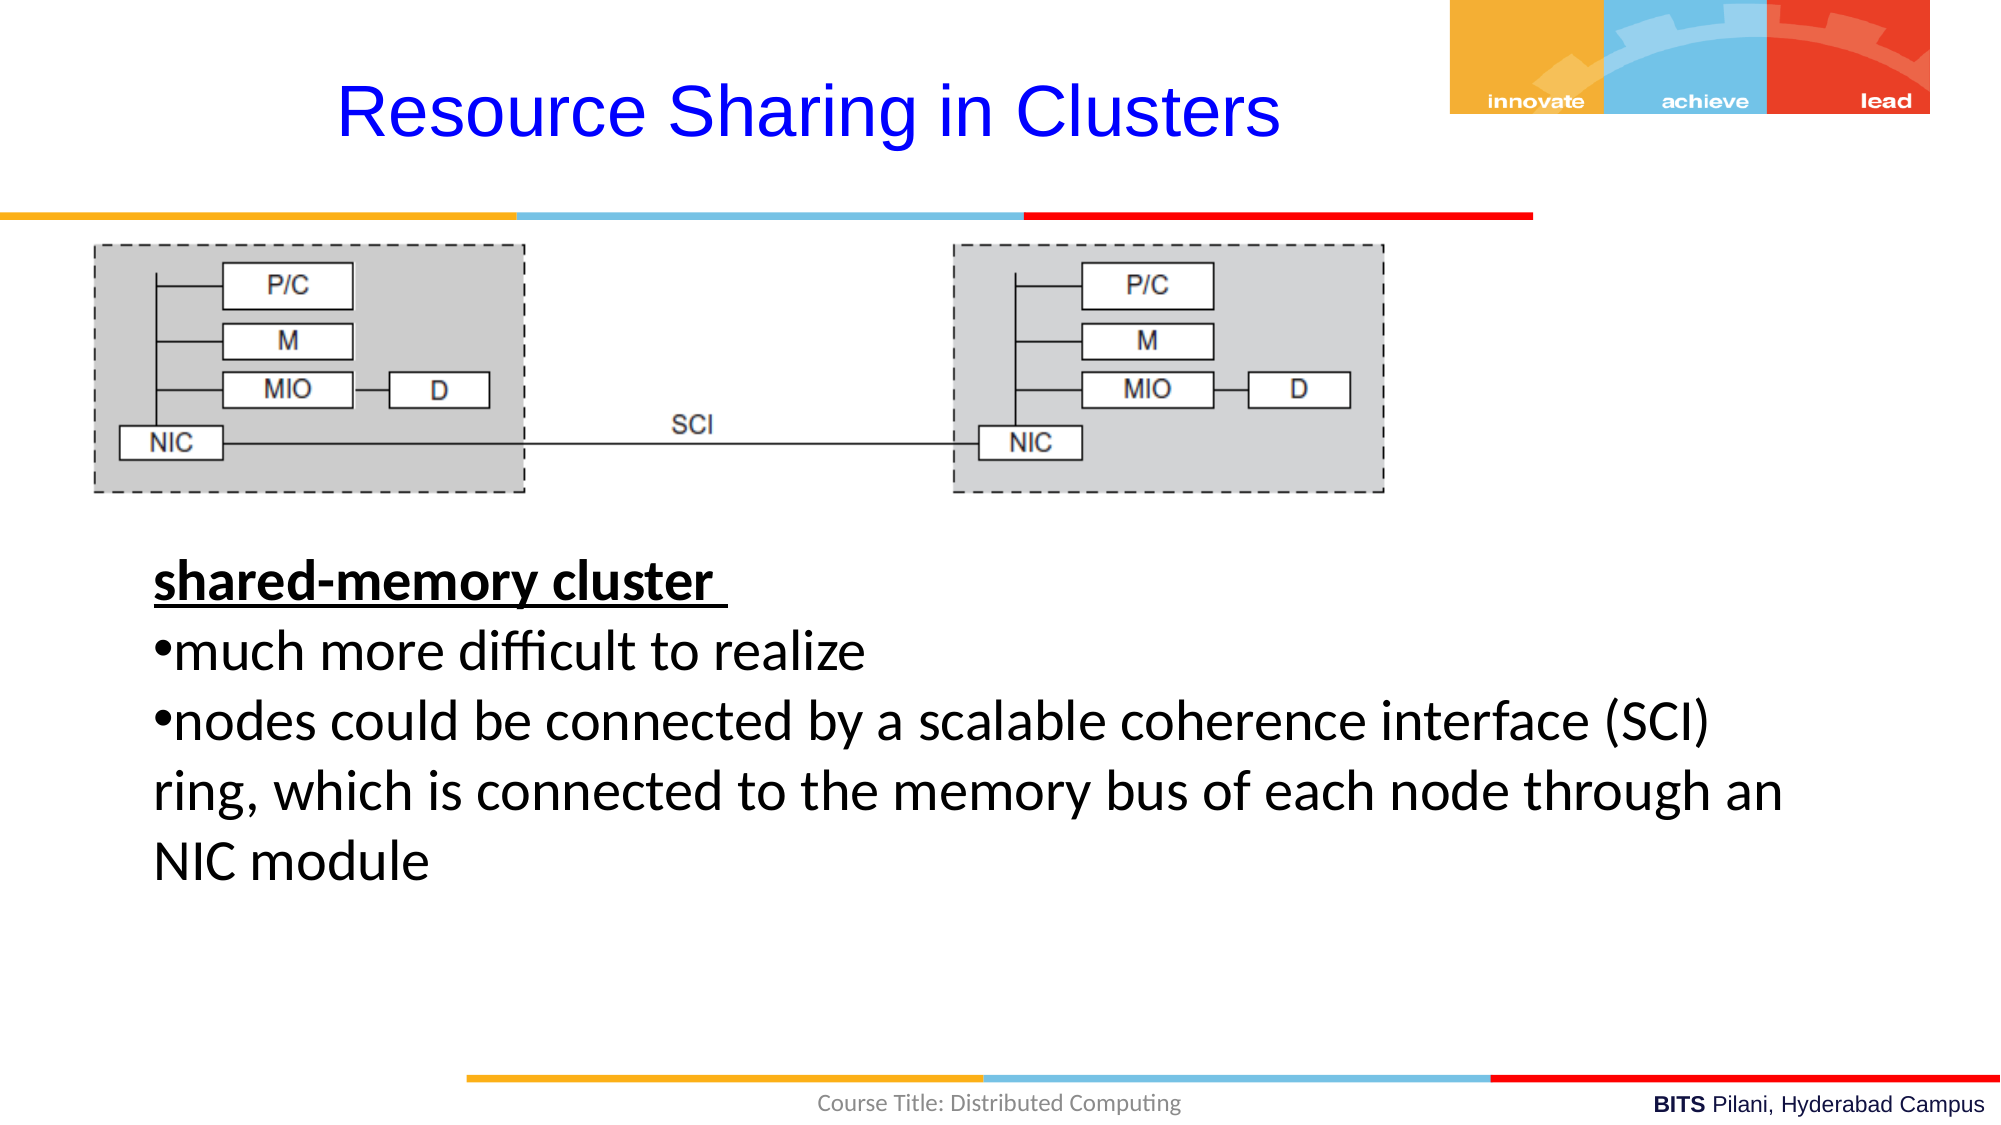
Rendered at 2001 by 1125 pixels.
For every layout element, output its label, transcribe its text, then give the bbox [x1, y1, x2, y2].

picture [81, 232, 1433, 506]
footer Course Title: Distributed Computing [662, 1071, 1338, 1125]
text_box shared-memory cluster much more difficult to realize nodes could be connected by a scalable coherence interface (SCI) ring, which is connected to the memory bus of each node through an NIC module [138, 534, 1814, 900]
list Resource Sharing in Clusters [309, 13, 1311, 201]
picture [1449, 0, 1930, 114]
